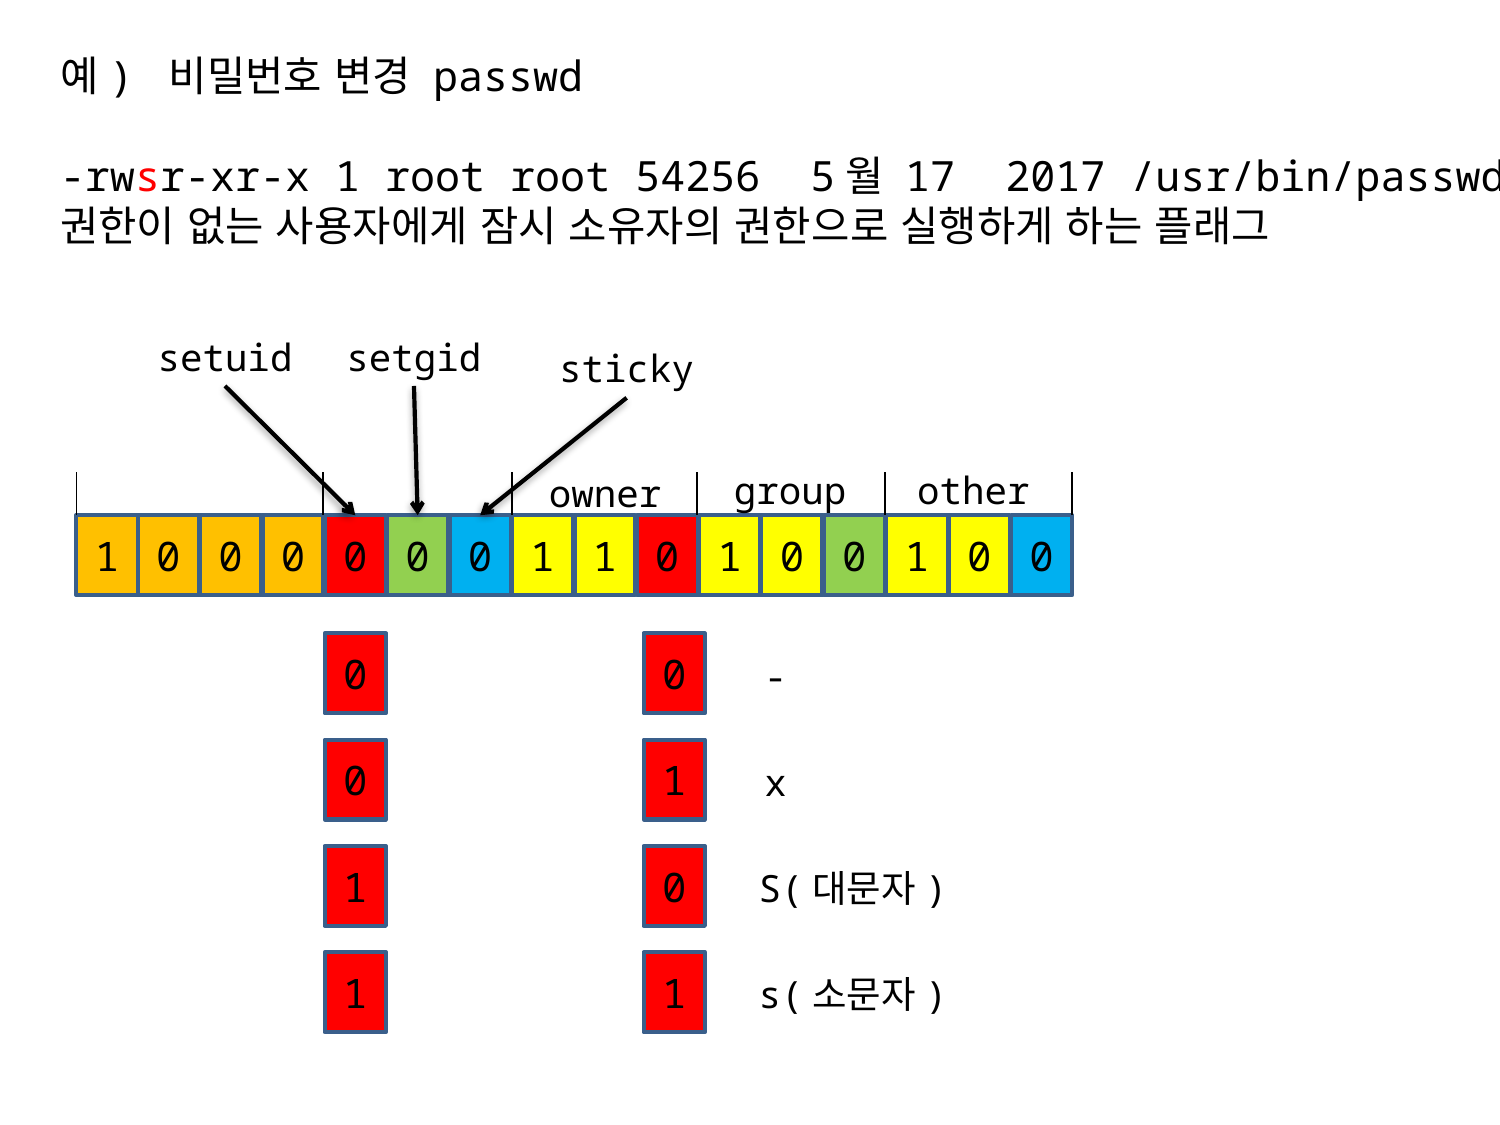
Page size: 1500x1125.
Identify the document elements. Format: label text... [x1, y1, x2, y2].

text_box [225, 385, 355, 517]
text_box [494, 383, 612, 531]
text_box - [749, 645, 802, 705]
text_box 0 [759, 520, 822, 597]
text_box 예) 비밀번호 변경 passwd -rwsr-xr-x 1 root root 54256 5월 17 2017 /usr/bin/passwd 권한이 없는 사용자에게 잠시 소유자의 권한으로 실행하게 하는 플래그 [45, 42, 1500, 258]
text_box 0 [1009, 513, 1074, 597]
text_box setuid [142, 326, 308, 386]
text_box group [718, 460, 861, 520]
text_box 0 [635, 513, 697, 597]
text_box 1 [510, 539, 572, 597]
text_box 1 [572, 523, 635, 597]
text_box 1 [74, 513, 136, 597]
text_box 0 [822, 513, 884, 597]
text_box setgid [331, 326, 497, 386]
text_box 1 [323, 950, 388, 1034]
text_box 0 [385, 513, 447, 597]
text_box sticky [544, 338, 709, 398]
text_box 0 [642, 631, 707, 715]
text_box s(소문자) [743, 964, 963, 1024]
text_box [351, 448, 481, 453]
text_box 1 [323, 844, 388, 928]
text_box other [902, 460, 1045, 520]
text_box owner [616, 462, 677, 523]
text_box 0 [323, 513, 385, 597]
text_box x [749, 751, 802, 812]
text_box 0 [447, 513, 510, 597]
text_box 0 [198, 513, 260, 597]
text_box 0 [323, 631, 388, 715]
text_box 1 [642, 738, 707, 822]
text_box 1 [642, 950, 707, 1034]
text_box 0 [260, 526, 323, 597]
text_box 0 [947, 520, 1009, 597]
text_box 0 [642, 844, 707, 928]
text_box S(대문자) [743, 857, 963, 918]
text_box 0 [323, 738, 388, 822]
text_box 1 [884, 513, 947, 597]
text_box 0 [136, 513, 198, 597]
text_box 1 [697, 513, 759, 597]
